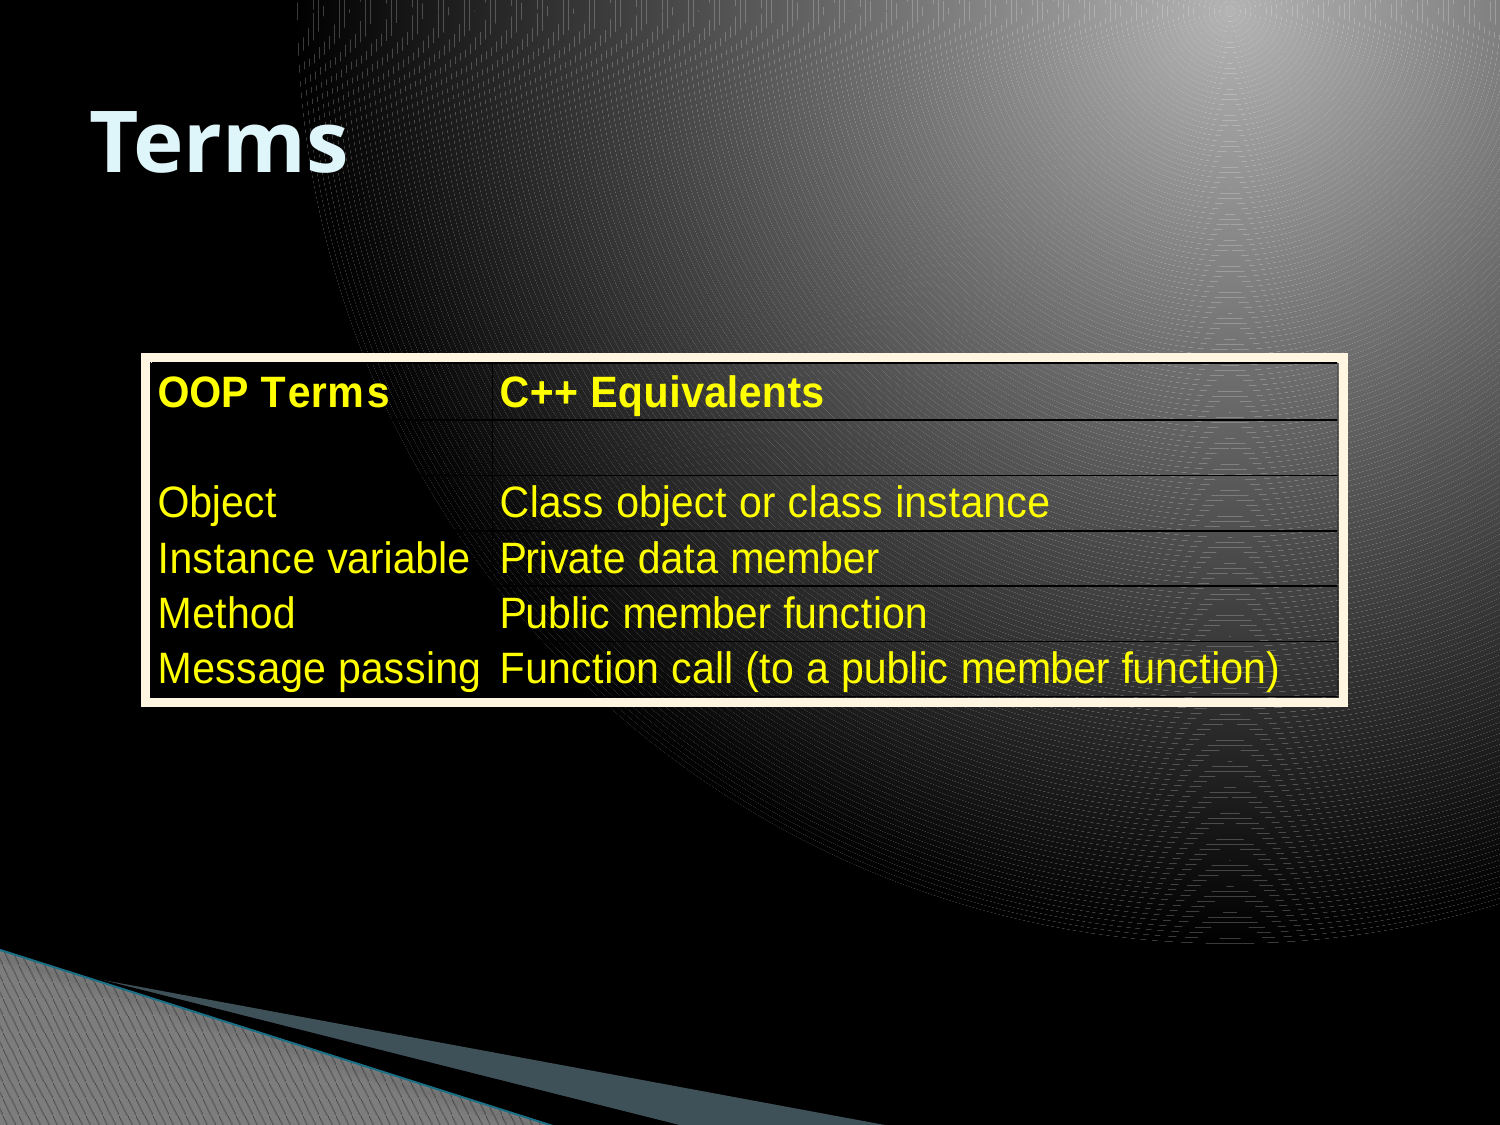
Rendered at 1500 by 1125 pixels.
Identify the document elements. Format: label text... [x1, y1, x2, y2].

picture [0, 952, 543, 1125]
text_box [149, 362, 1339, 699]
title Terms [75, 45, 1425, 233]
